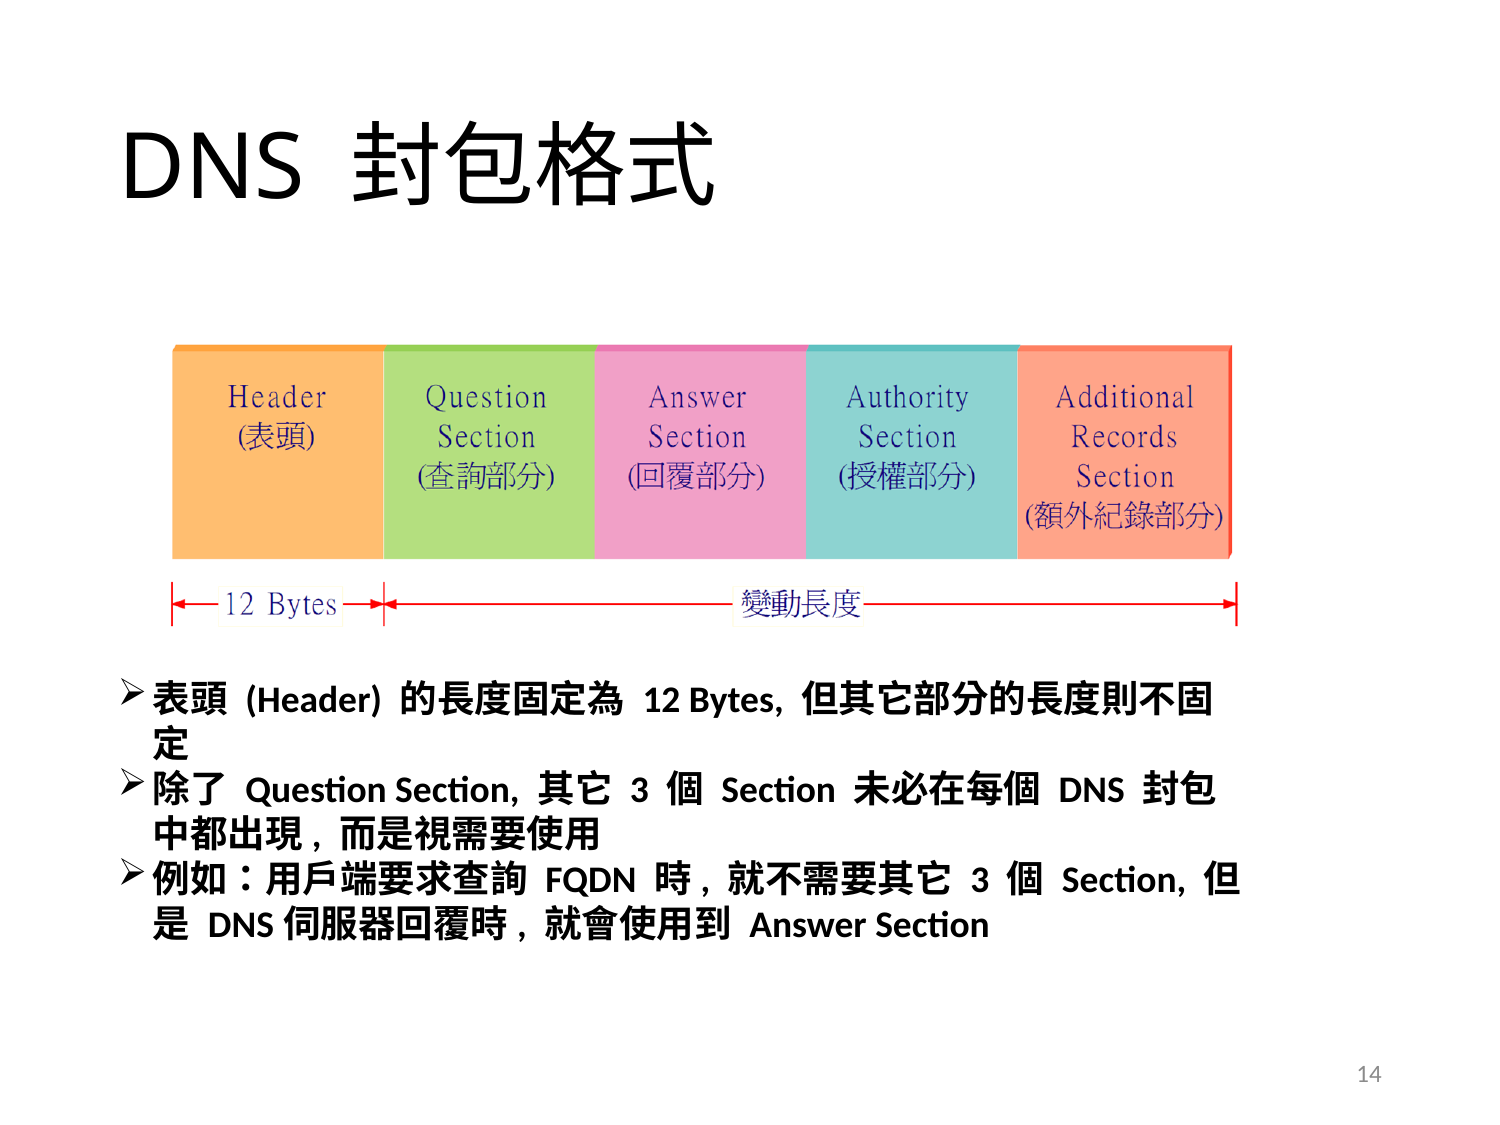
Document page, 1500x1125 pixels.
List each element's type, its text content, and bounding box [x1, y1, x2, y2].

picture [163, 336, 1242, 636]
text_box 表頭 (Header) 的長度固定為 12 Bytes, 但其它部分的長度則不固定 除了 Question Section, 其它 3 個 Section 未必在每個 DNS 封包中都出現, 而是視需要使用 例如：用戶端要求查詢 FQDN 時, 就不需要其它 3 個 Section, 但是 DNS伺服器回覆時, 就會使用到 Answer Section [103, 667, 1264, 952]
slide_number 14 [1059, 1042, 1397, 1103]
title DNS 封包格式 [103, 59, 1397, 278]
